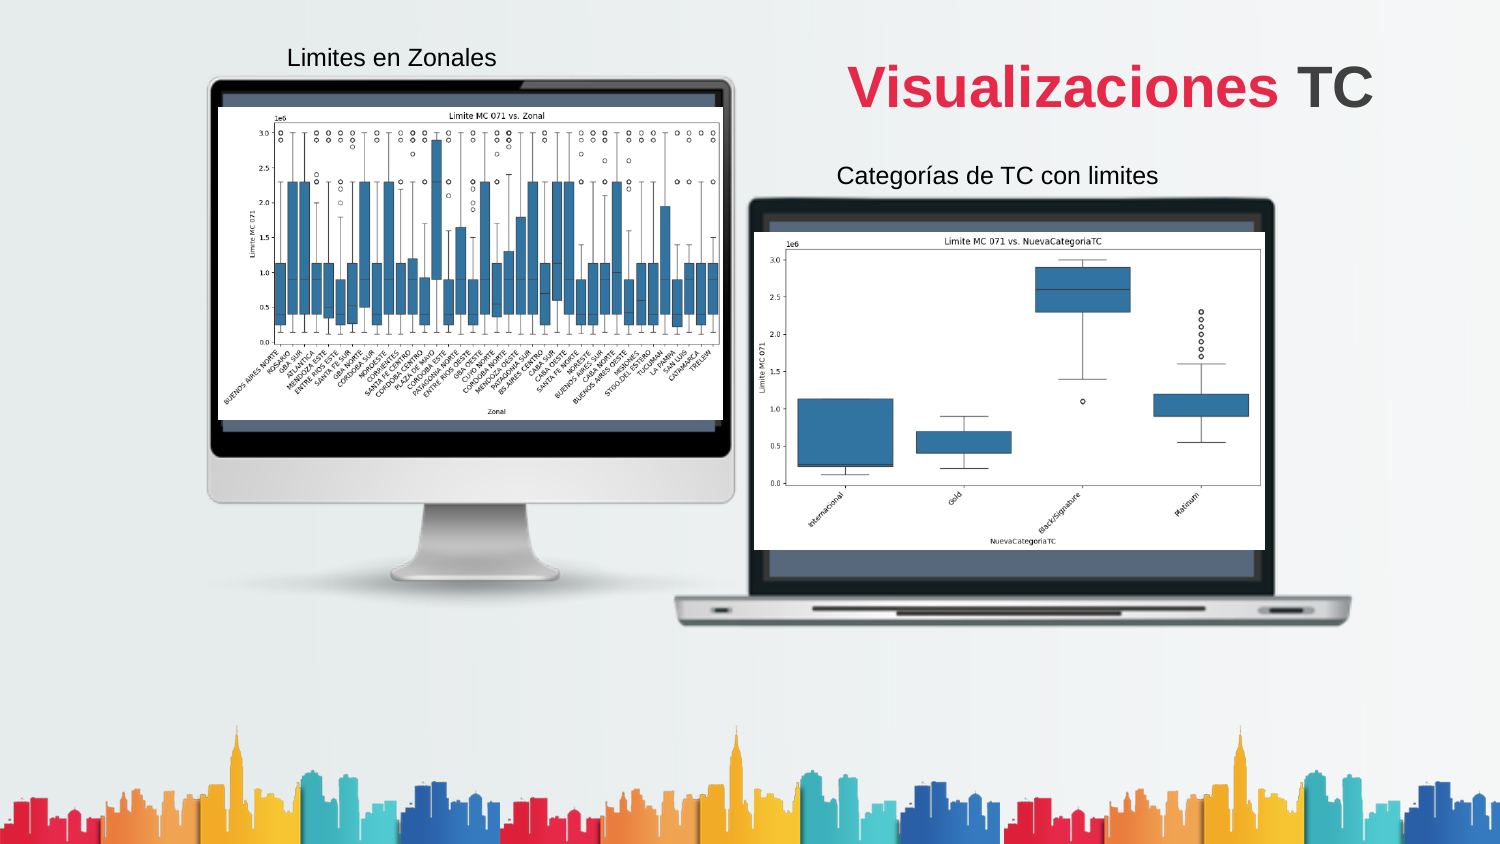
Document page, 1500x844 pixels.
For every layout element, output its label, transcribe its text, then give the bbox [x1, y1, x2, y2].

text_box Visualizaciones TC [816, 41, 1406, 127]
text_box Limites en Zonales [272, 33, 700, 79]
picture [0, 0, 1500, 844]
